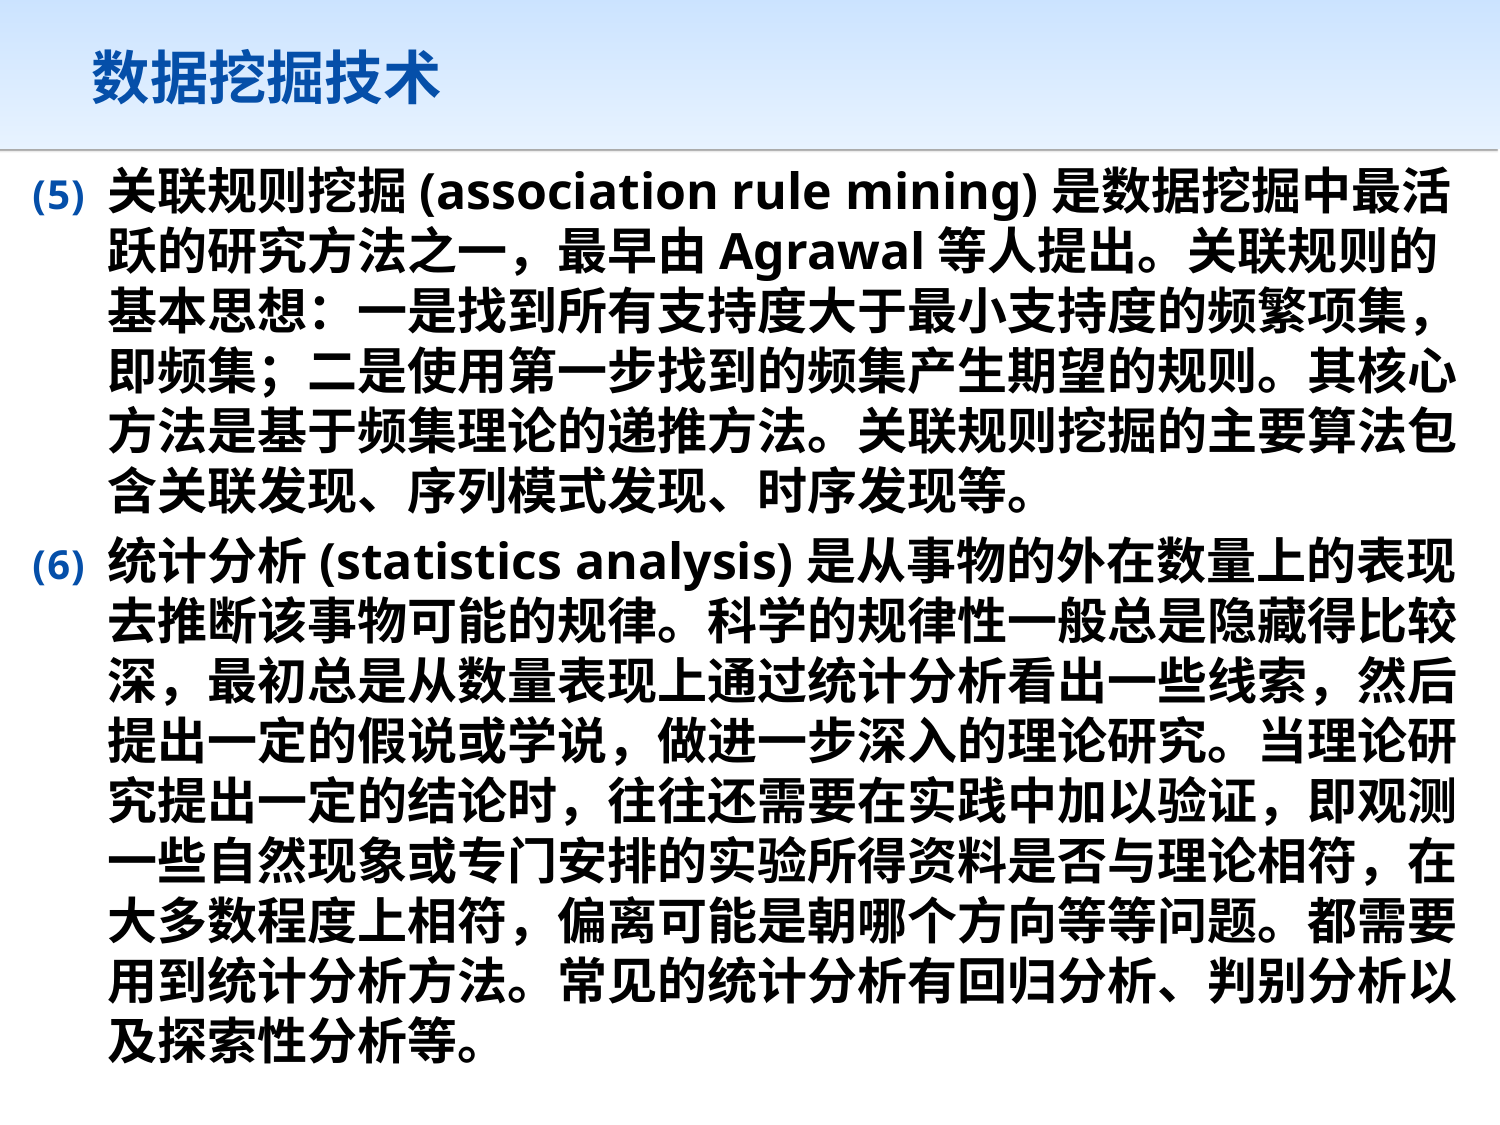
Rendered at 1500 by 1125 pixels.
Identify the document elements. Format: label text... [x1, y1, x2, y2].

title 数据挖掘技术 [76, 23, 1424, 131]
text_box 关联规则挖掘(association rule mining)是数据挖掘中最活跃的研究方法之一，最早由Agrawal等人提出。关联规则的基本思想：一是找到所有支持度大于最小支持度的频繁项集，即频集；二是使用第一步找到的频集产生期望的规则。其核心方法是基于频集理论的递推方法。关联规则挖掘的主要算法包含关联发现、序列模式发现、时序发现等。 统计分析(statistics analysis)是从事物的外在数量上的表现去推断该事物可能的规律。科学的规律性一般总是隐藏得比较深，最初总是从数量表现上通过统计分析看出一些线索，然后提出一定的假说或学说，做进一步深入的理论研究。当理论研究提出一定的结论时，往往还需要在实践中加以验证，即观测一些自然现象或专门安排的实验所得资料是否与理论相符，在大多数程度上相符，偏离可能是朝哪个方向等等问题。都需要用到统计分析方法。常见的统计分析有回归分析、判别分析以及探索性分析等。 [17, 152, 1500, 1125]
